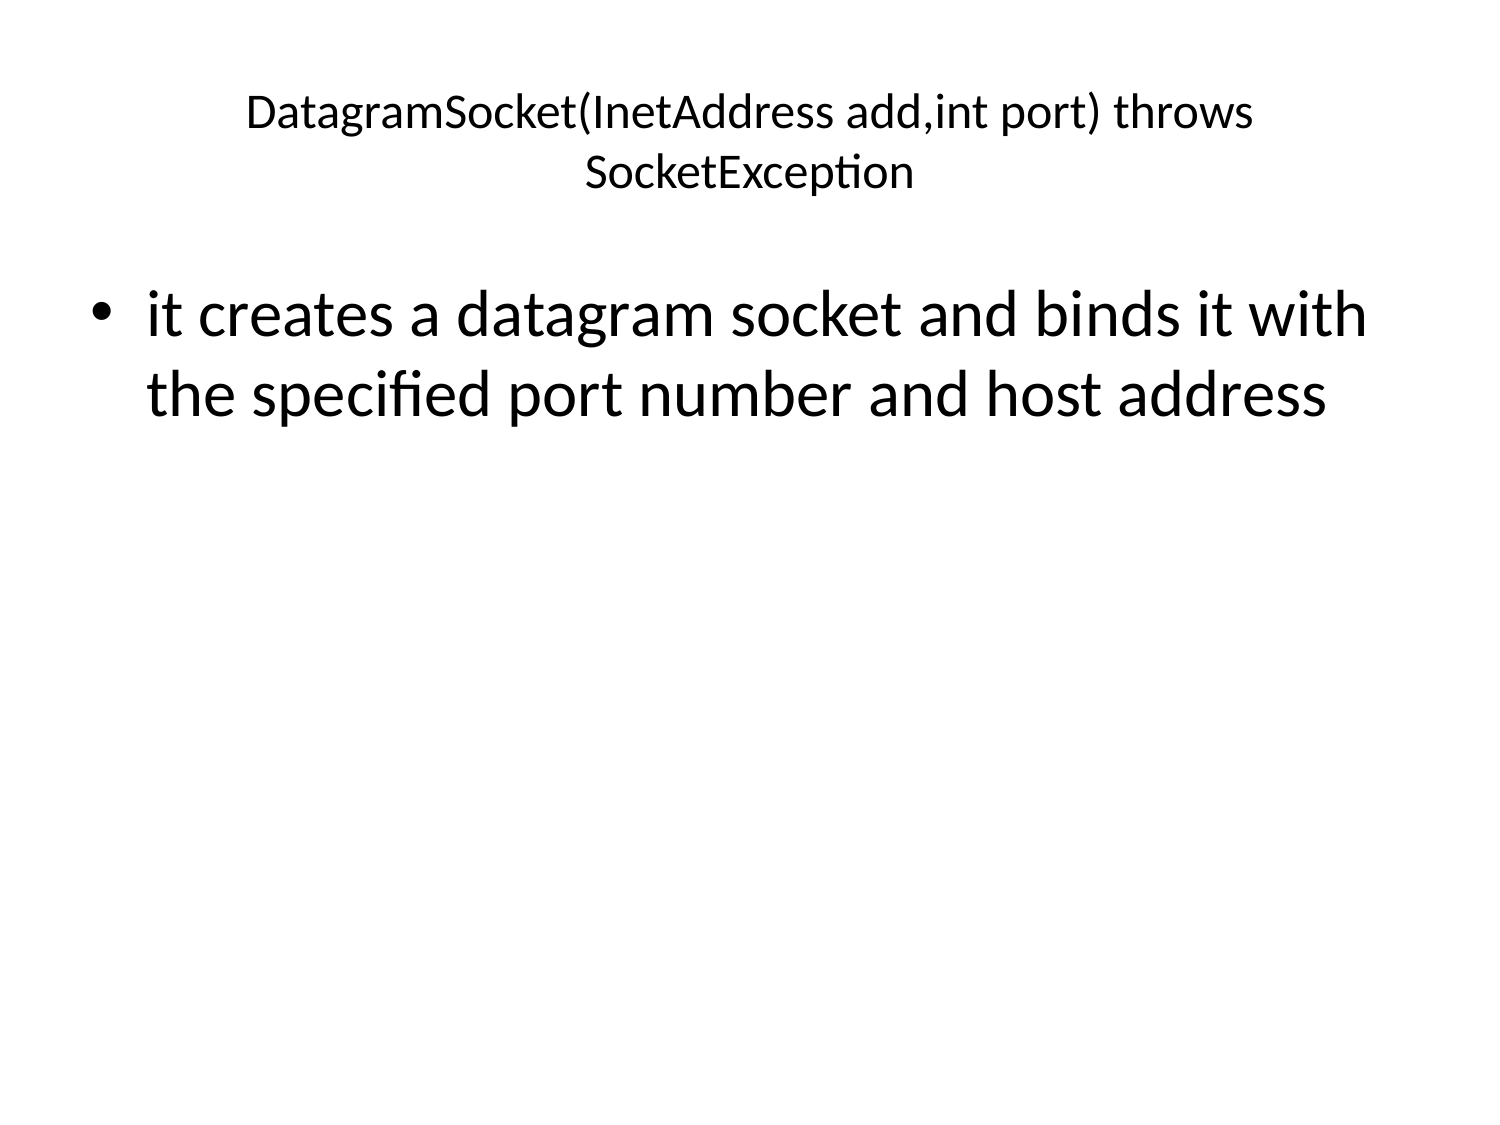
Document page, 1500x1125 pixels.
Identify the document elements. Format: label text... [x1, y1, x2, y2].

title DatagramSocket(InetAddress add,int port) throws SocketException [75, 45, 1425, 233]
list it creates a datagram socket and binds it with the specified port number and host address [75, 262, 1425, 1005]
